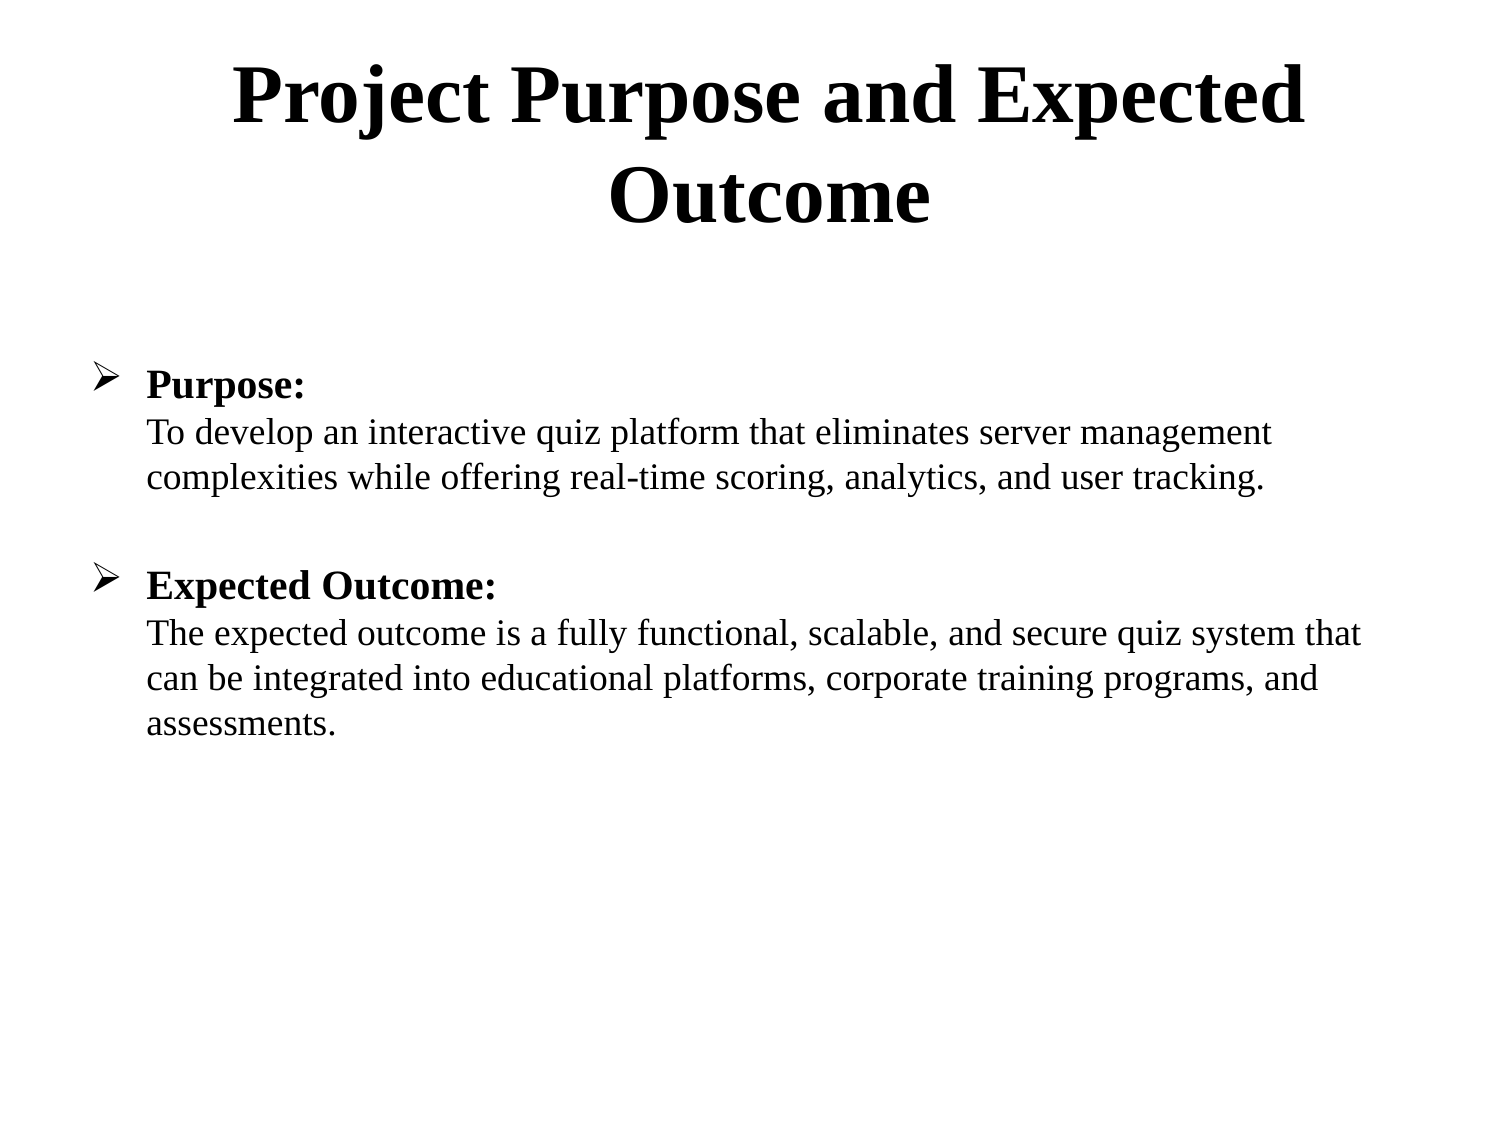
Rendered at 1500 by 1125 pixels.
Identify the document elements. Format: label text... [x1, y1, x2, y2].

list Purpose: To develop an interactive quiz platform that eliminates server management complexities while offering real-time scoring, analytics, and user tracking. Expected Outcome: The expected outcome is a fully functional, scalable, and secure quiz system that can be integrated into educational platforms, corporate training programs, and assessments. [75, 232, 1425, 808]
title Project Purpose and Expected Outcome [75, 45, 1465, 233]
